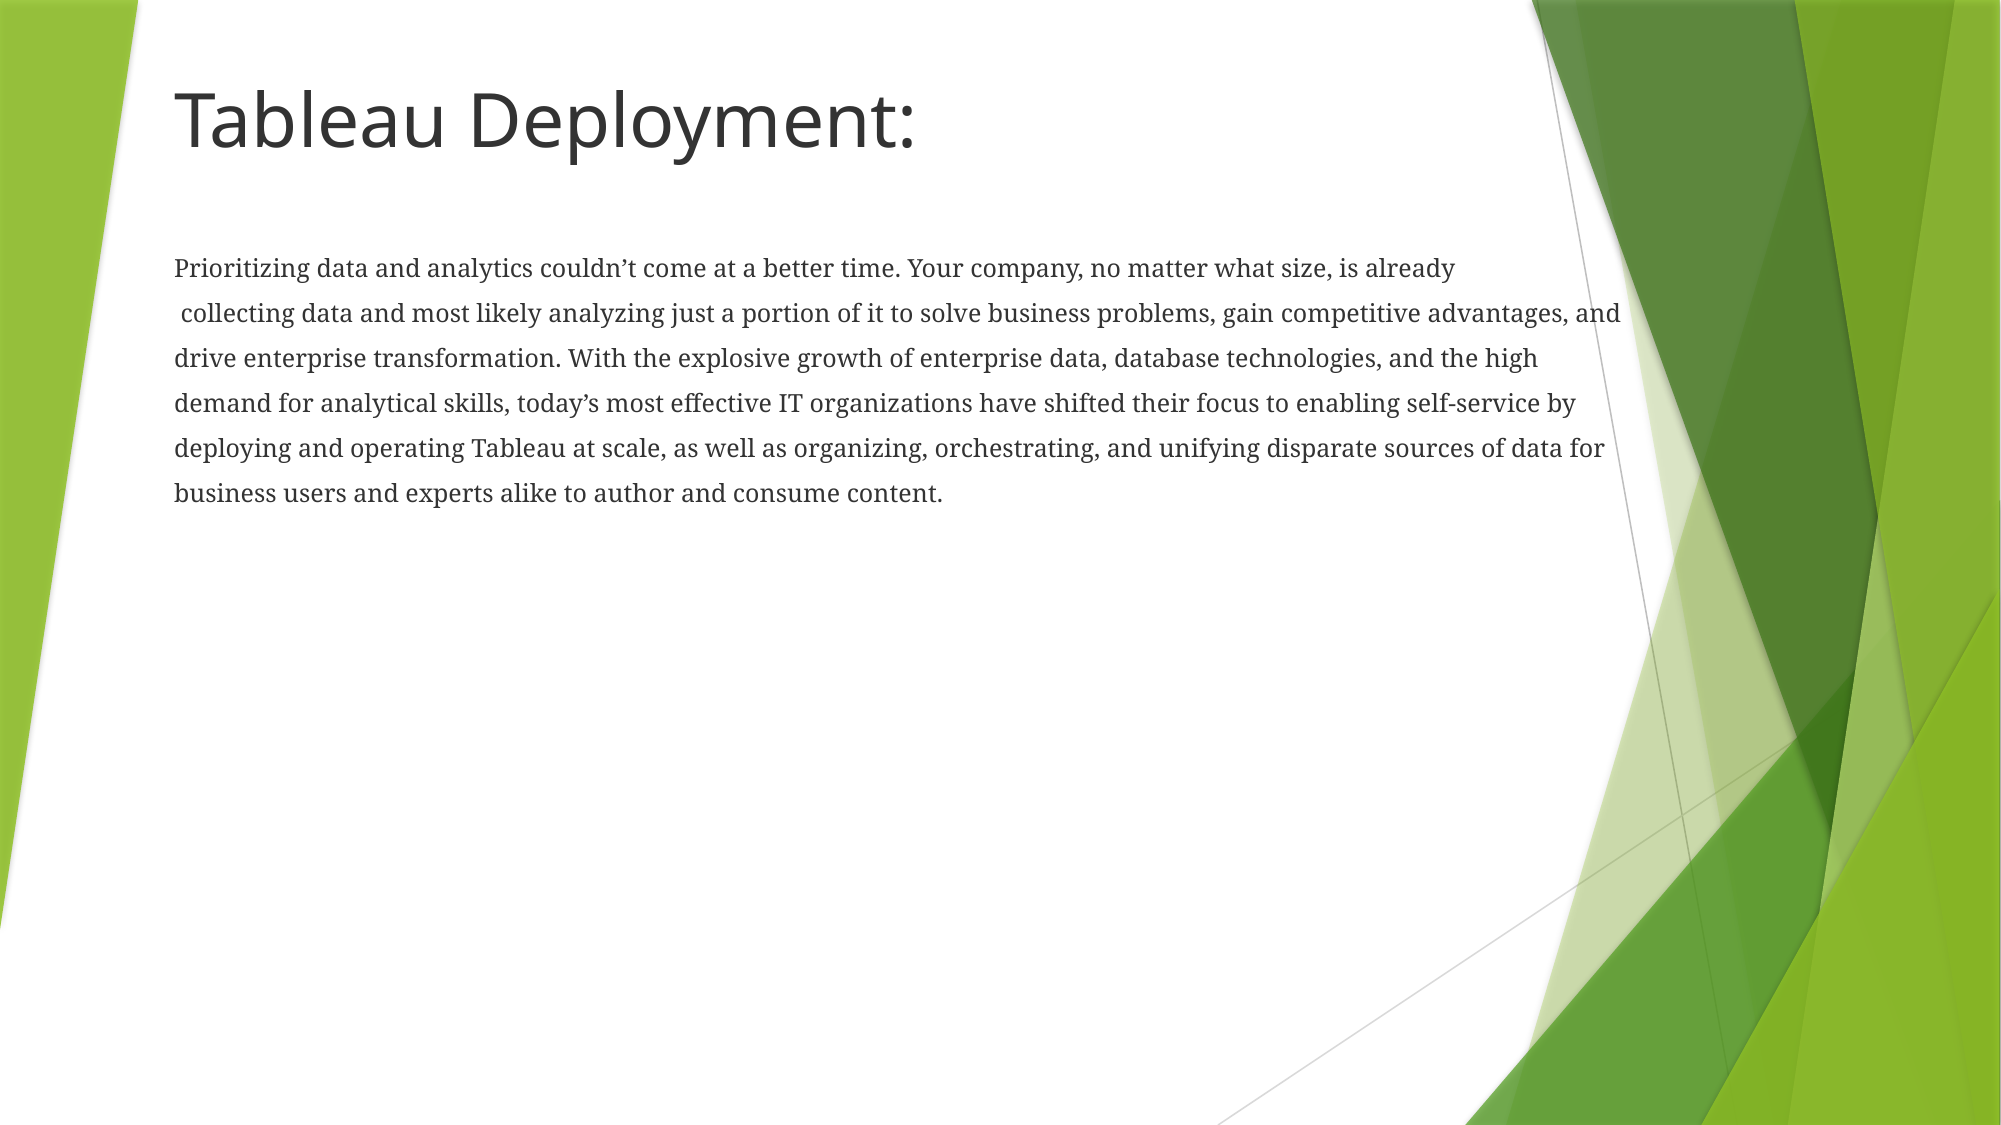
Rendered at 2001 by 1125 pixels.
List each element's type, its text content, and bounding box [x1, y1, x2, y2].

title Tableau Deployment: Prioritizing data and analytics couldn’t come at a better time. Your company, no matter what size, is already collecting data and most likely analyzing just a portion of it to solve business problems, gain competitive advantages, and drive enterprise transformation. With the explosive growth of enterprise data, database technologies, and the high demand for analytical skills, today’s most effective IT organizations have shifted their focus to enabling self-service by deploying and operating Tableau at scale, as well as organizing, orchestrating, and unifying disparate sources of data for business users and experts alike to author and consume content. [159, 170, 1644, 543]
